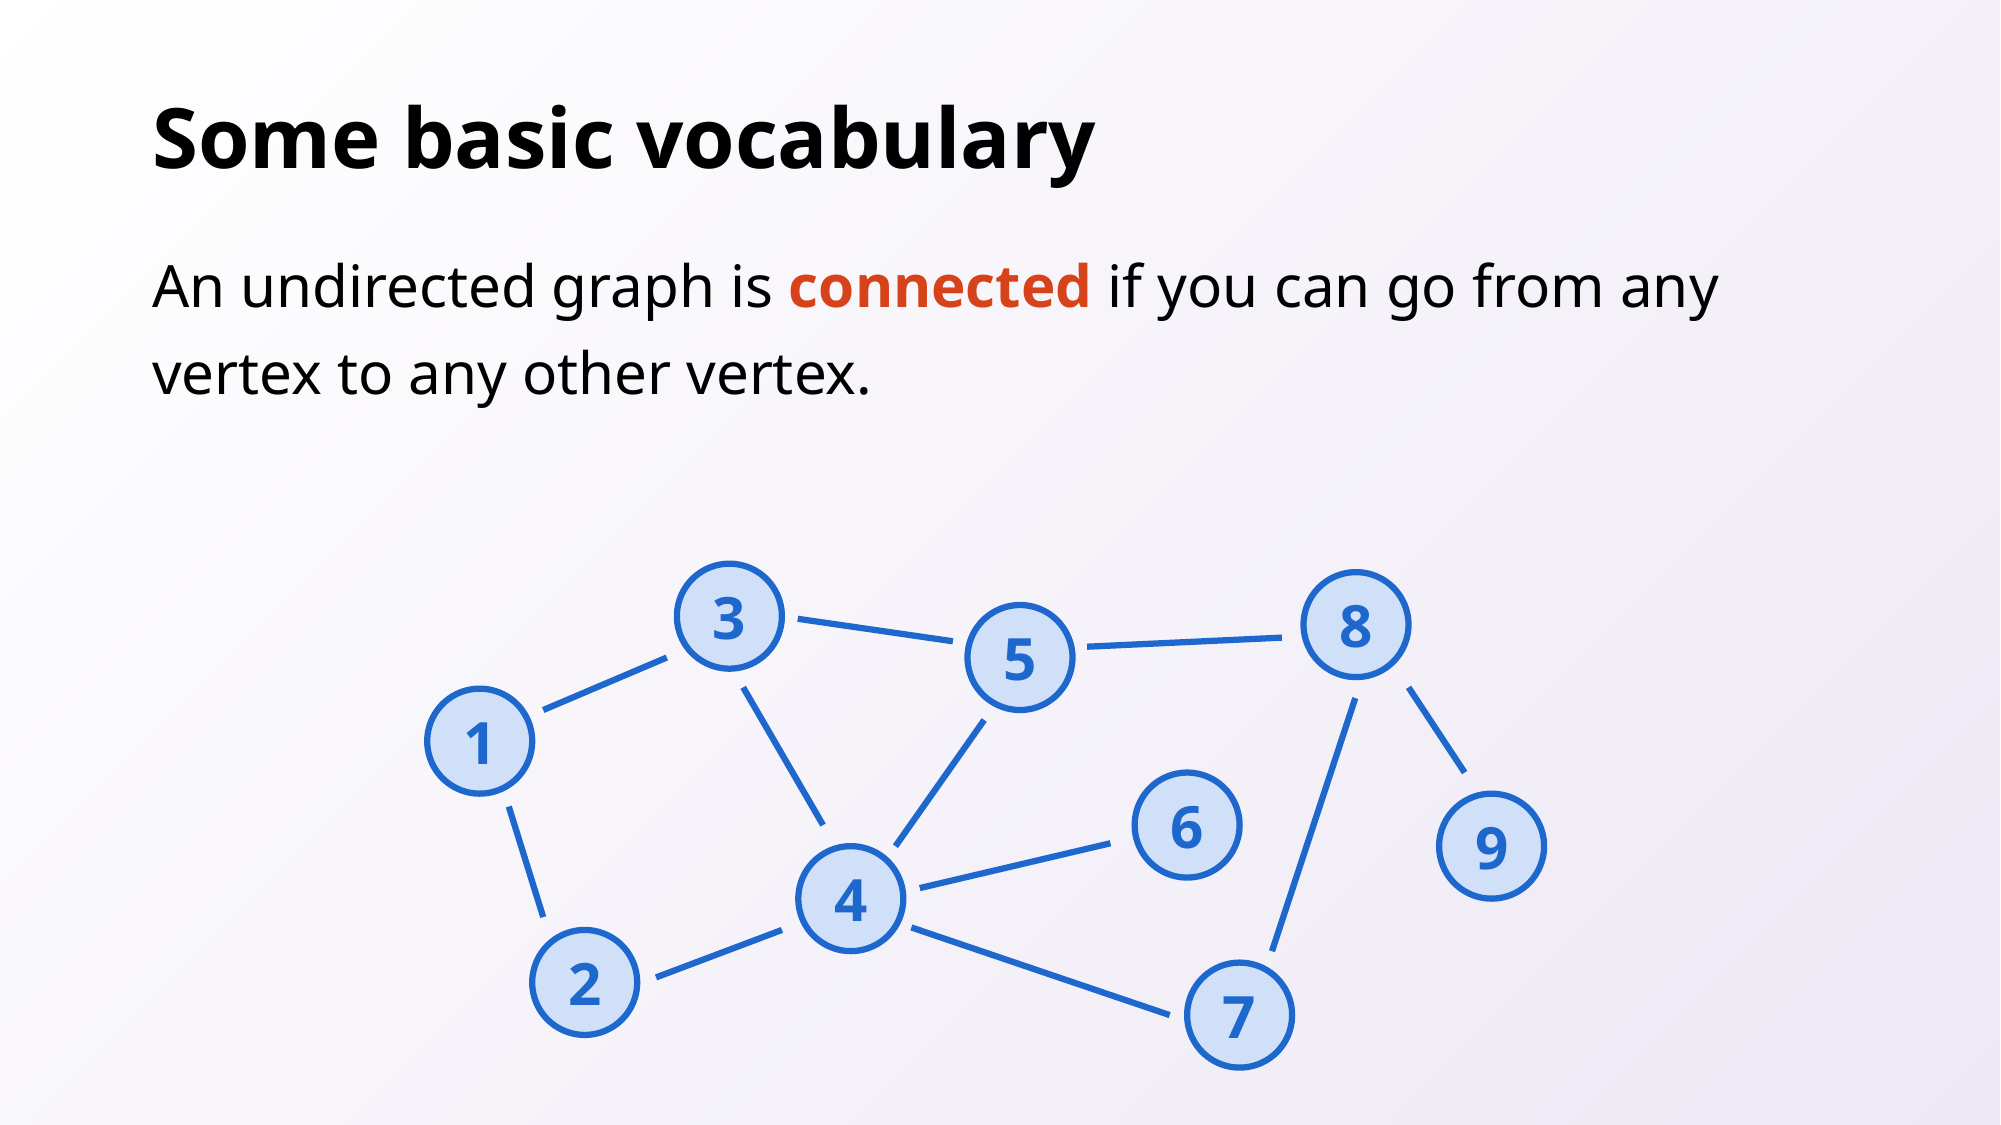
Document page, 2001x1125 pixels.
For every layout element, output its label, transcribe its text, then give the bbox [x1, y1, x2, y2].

title Some basic vocabulary [137, 59, 1863, 223]
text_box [1086, 637, 1283, 648]
list An undirected graph is connected if you can go from any vertex to any other vertex. [137, 223, 1863, 1014]
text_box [1408, 686, 1466, 774]
text_box 3 [675, 562, 784, 671]
text_box 7 [1185, 961, 1294, 1070]
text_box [508, 805, 544, 918]
text_box 9 [1437, 792, 1546, 901]
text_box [742, 686, 824, 826]
text_box 4 [796, 844, 905, 953]
text_box 2 [530, 928, 639, 1037]
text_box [797, 618, 954, 642]
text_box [1271, 697, 1356, 952]
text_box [542, 657, 668, 711]
text_box 5 [965, 603, 1075, 712]
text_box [655, 929, 783, 978]
text_box 6 [1133, 770, 1242, 880]
text_box 8 [1301, 570, 1411, 679]
text_box 1 [425, 687, 534, 796]
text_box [910, 926, 1171, 1016]
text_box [919, 842, 1112, 889]
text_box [894, 719, 985, 847]
